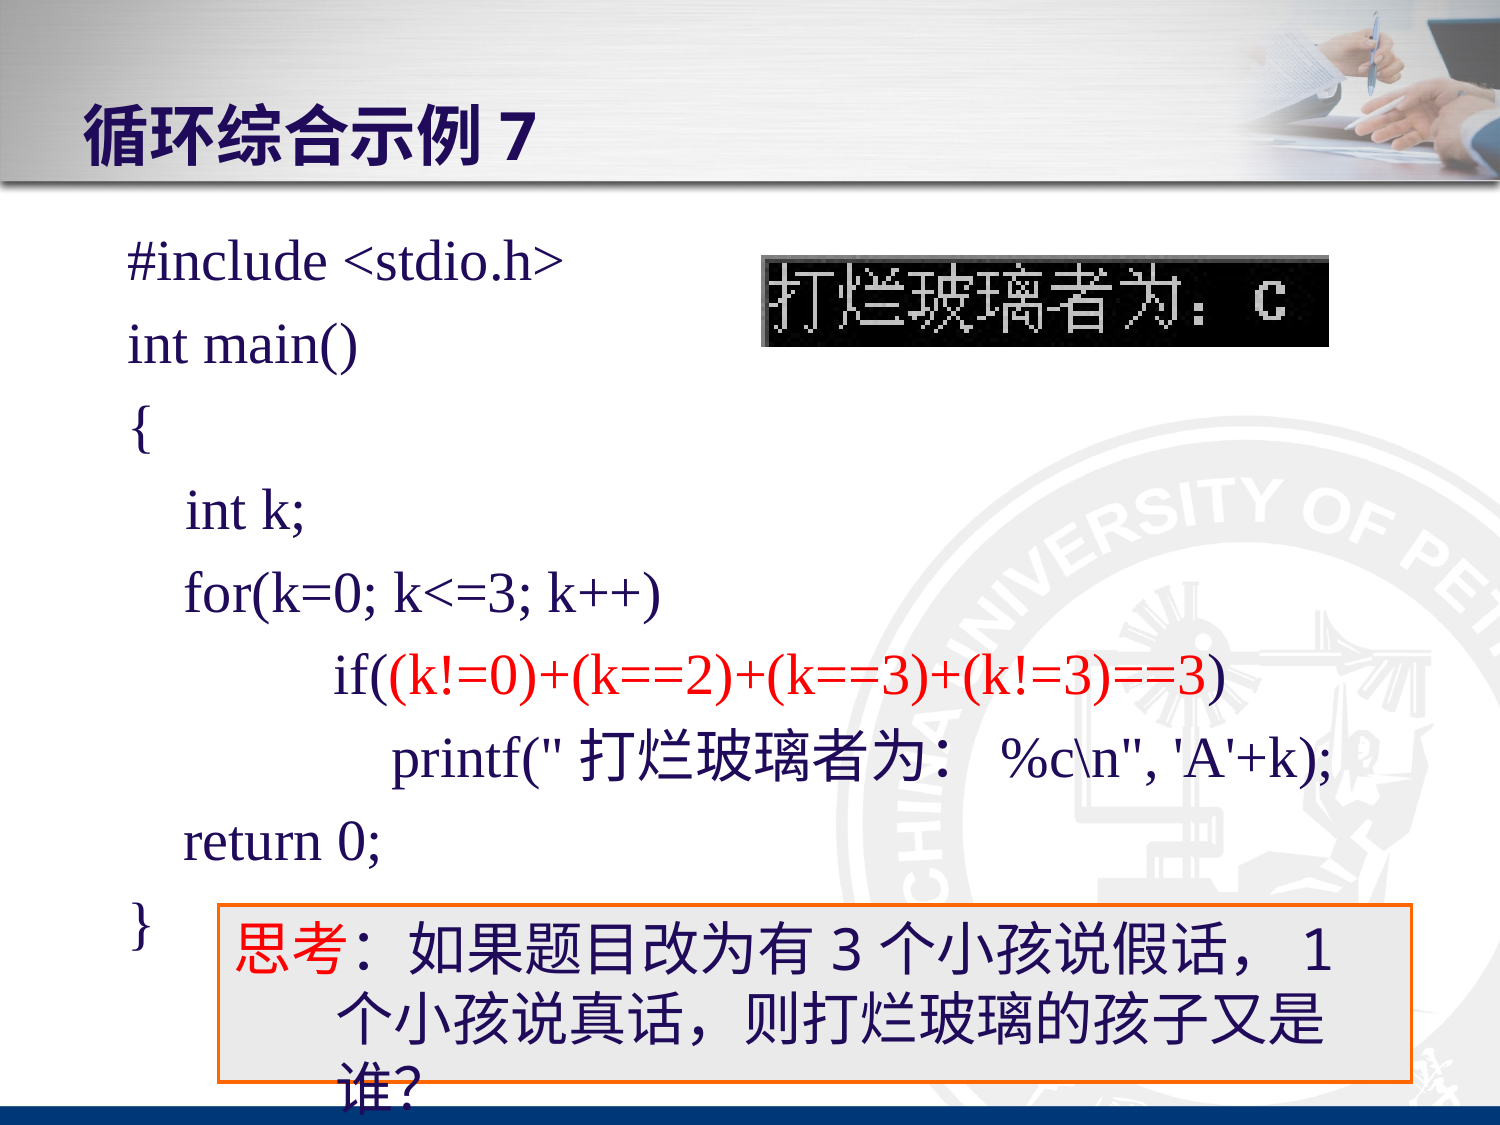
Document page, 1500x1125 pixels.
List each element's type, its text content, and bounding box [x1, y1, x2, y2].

text_box 思考：如果题目改为有3个小孩说假话，1个小孩说真话，则打烂玻璃的孩子又是谁？ [218, 904, 1412, 1083]
picture [0, 0, 1500, 1125]
title 循环综合示例7 [67, 80, 1418, 188]
list #include <stdio.h> int main() { int k; for(k=0; k<=3; k++) if((k!=0)+(k==2)+(k==3)+(k!=3)==3) printf("打烂玻璃者为：%c\n", 'A'+k); return 0; } [112, 208, 1400, 976]
